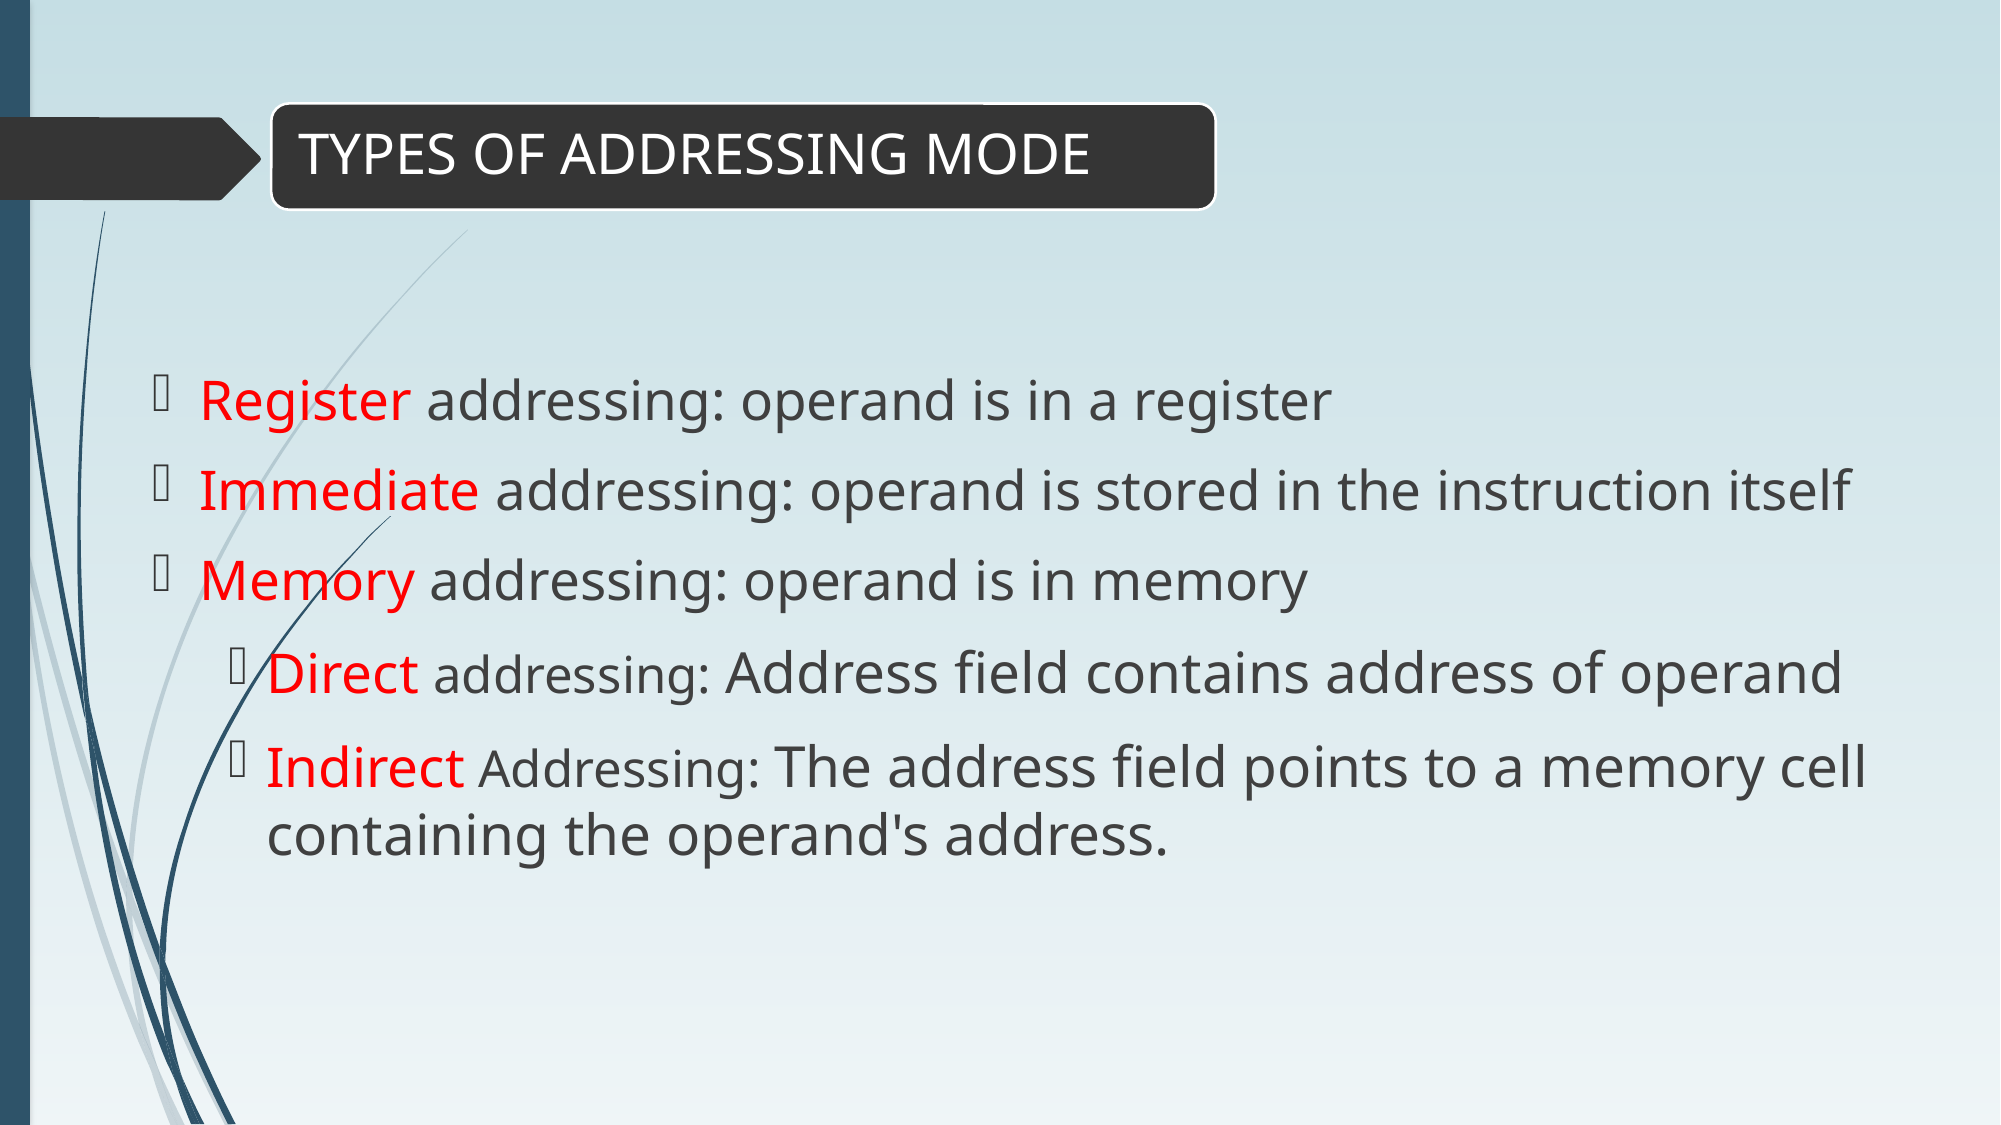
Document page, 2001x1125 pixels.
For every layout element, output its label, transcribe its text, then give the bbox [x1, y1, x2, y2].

list Register addressing: operand is in a register Immediate addressing: operand is stored in the instruction itself Memory addressing: operand is in memory Direct addressing: Address field contains address of operand Indirect Addressing: The address field points to a memory cell containing the operand's address. [60, 357, 1940, 1070]
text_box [270, 101, 1216, 210]
